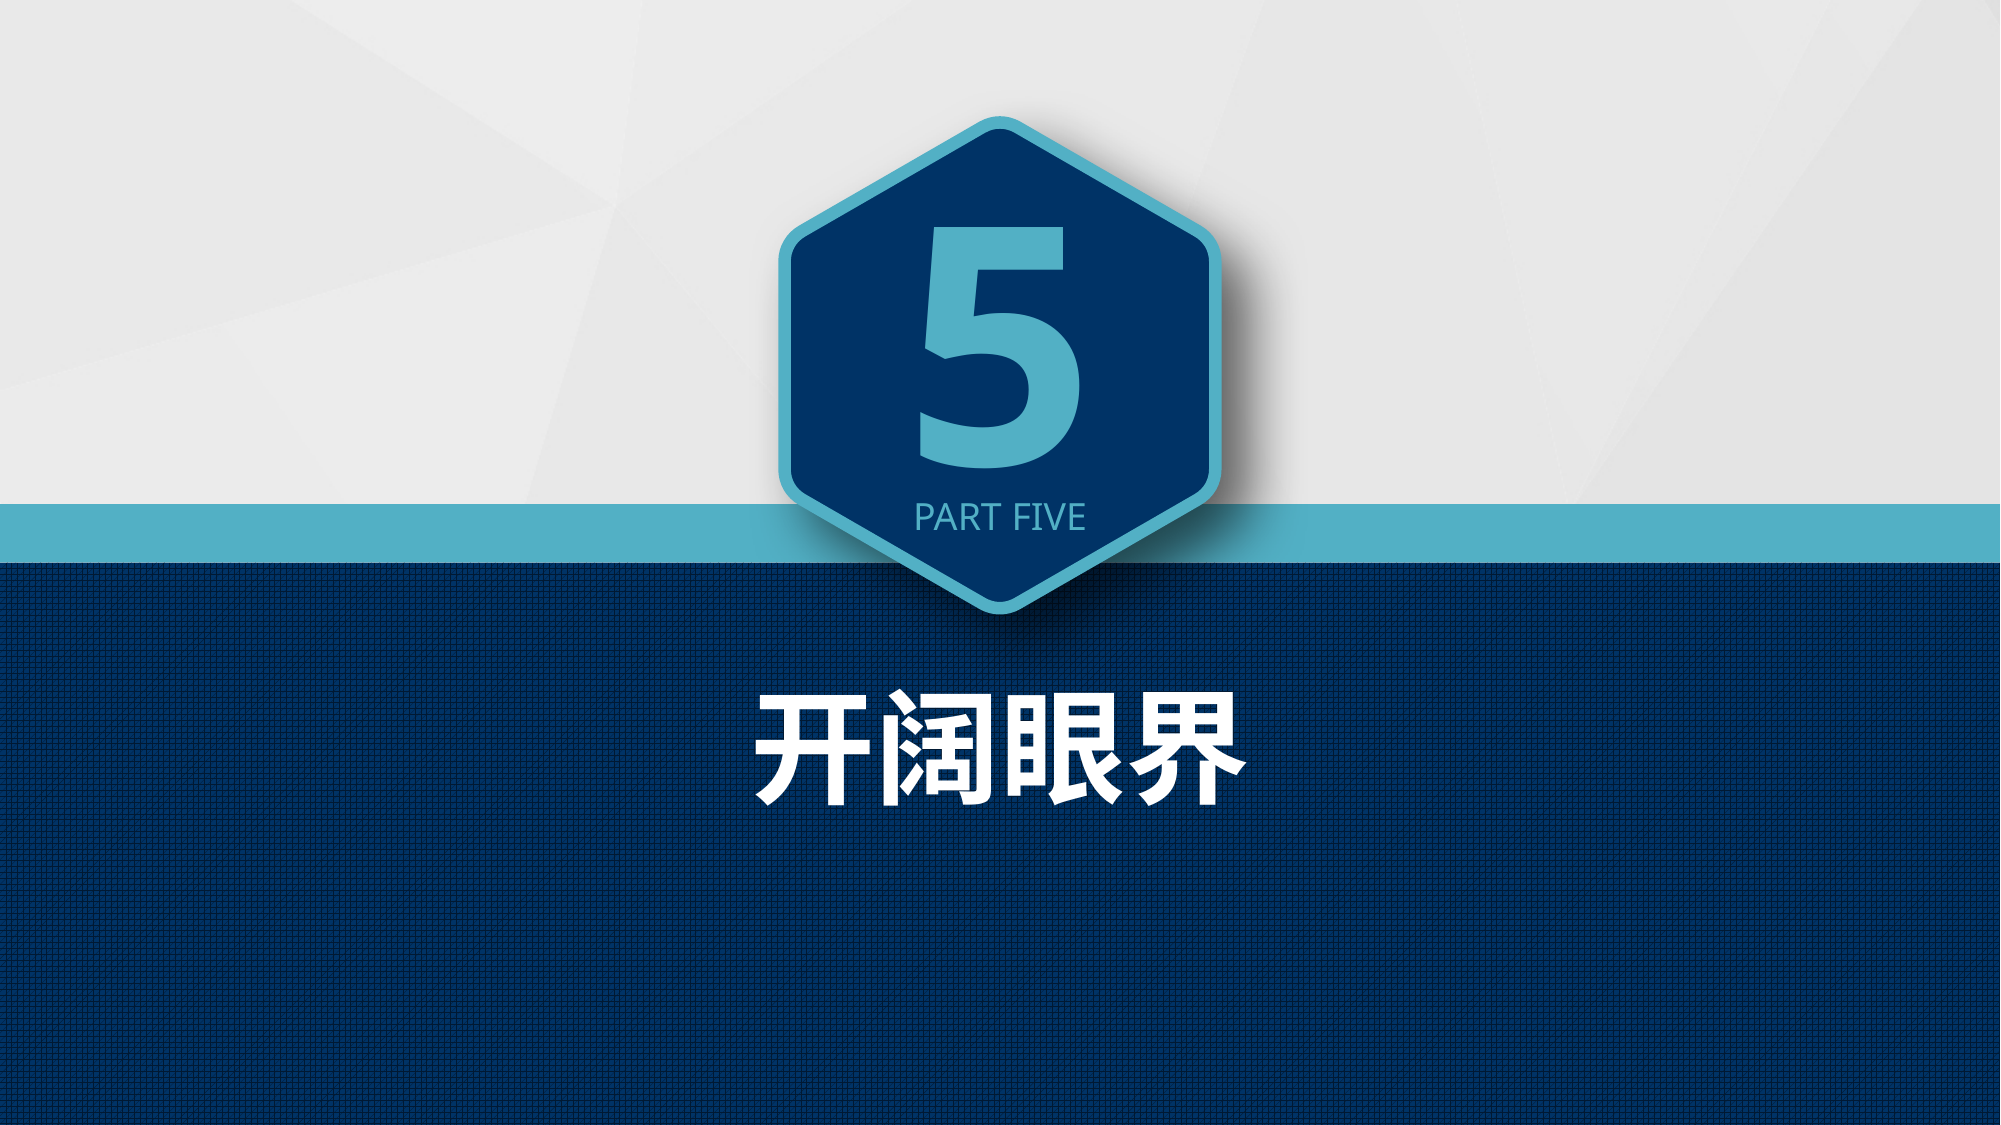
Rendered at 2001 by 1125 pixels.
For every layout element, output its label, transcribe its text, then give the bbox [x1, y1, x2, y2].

text_box [1252, 504, 2000, 563]
text_box [0, 504, 805, 563]
text_box [878, 545, 1121, 610]
text_box [0, 563, 2000, 1125]
text_box [1111, 179, 1217, 528]
text_box 开阔眼界 [319, 661, 1681, 827]
text_box 5 [889, 124, 1111, 485]
picture [0, 0, 2001, 1125]
text_box [783, 179, 889, 528]
text_box PART FIVE [849, 485, 1151, 545]
